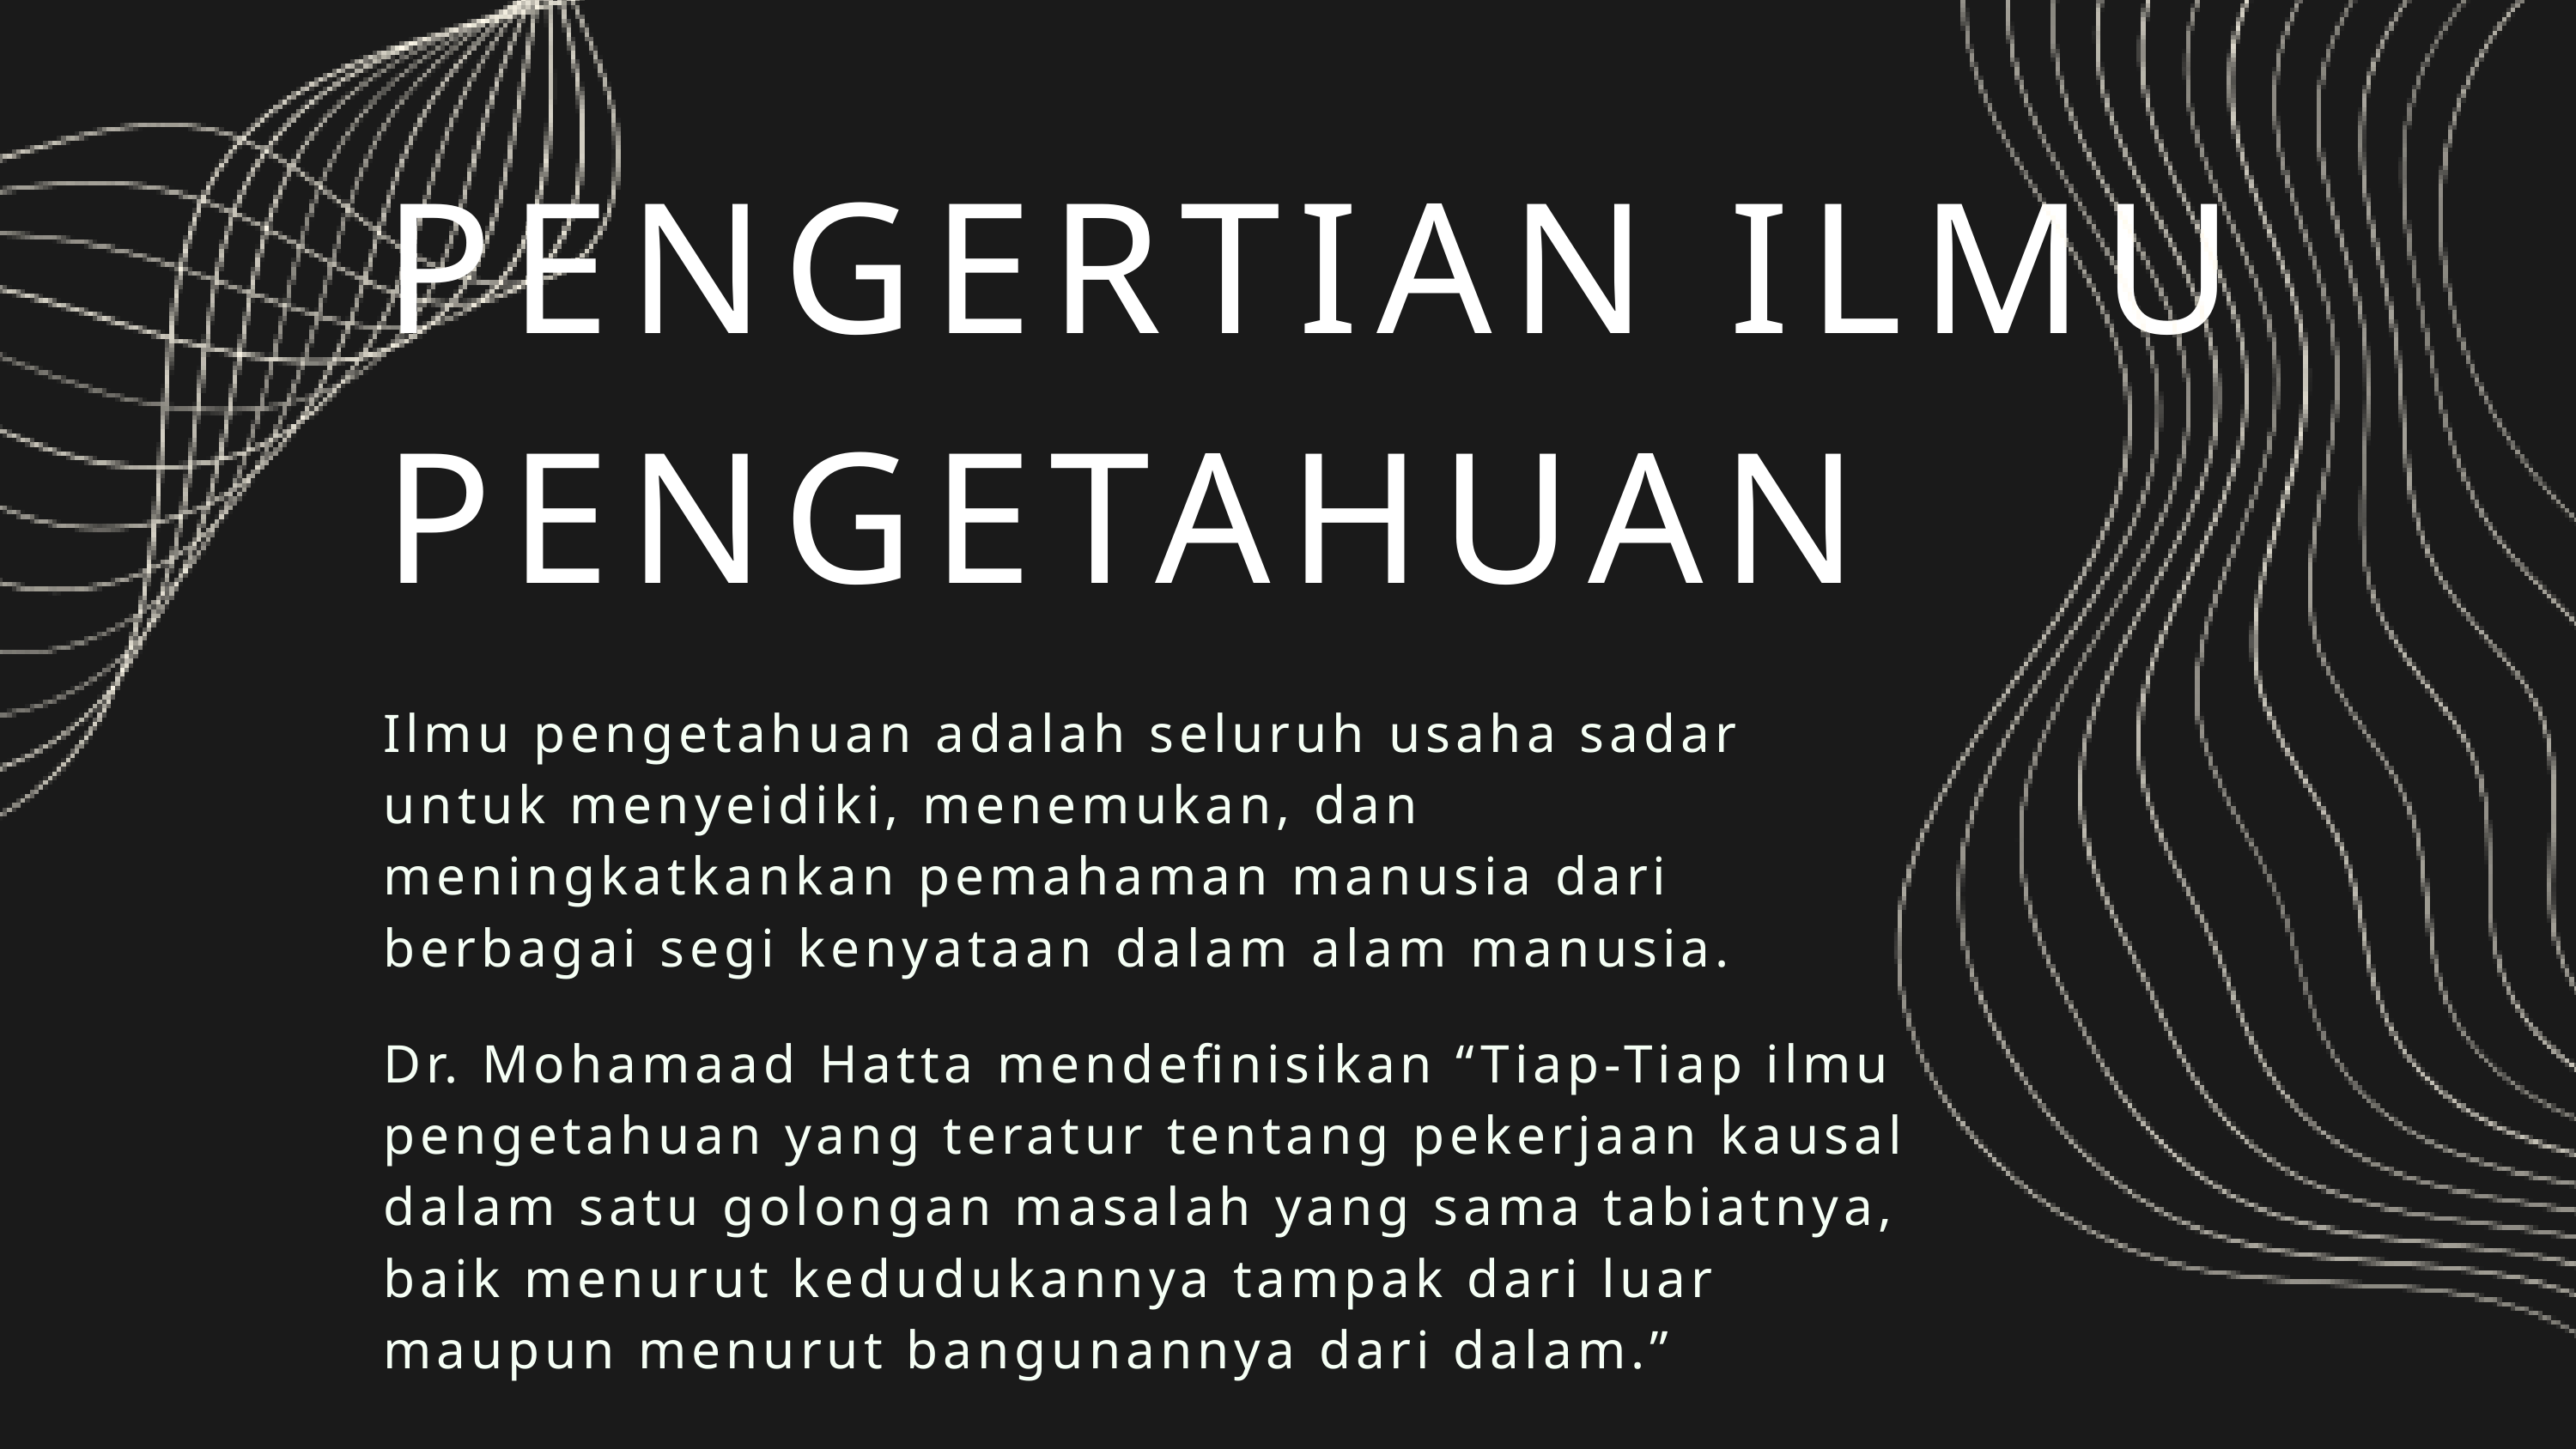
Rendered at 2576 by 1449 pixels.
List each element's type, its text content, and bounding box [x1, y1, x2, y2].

text_box PENGERTIAN ILMU PENGETAHUAN [383, 120, 1893, 620]
text_box Ilmu pengetahuan adalah seluruh usaha sadar untuk menyeidiki, menemukan, dan meningkatkankan pemahaman manusia dari berbagai segi kenyataan dalam alam manusia. [383, 690, 1926, 977]
text_box [1893, 0, 2576, 1449]
text_box [0, 0, 1081, 844]
text_box Dr. Mohamaad Hatta mendefinisikan “Tiap-Tiap ilmu pengetahuan yang teratur tentang pekerjaan kausal dalam satu golongan masalah yang sama tabiatnya, baik menurut kedudukannya tampak dari luar maupun menurut bangunannya dari dalam.” [383, 1021, 1926, 1449]
